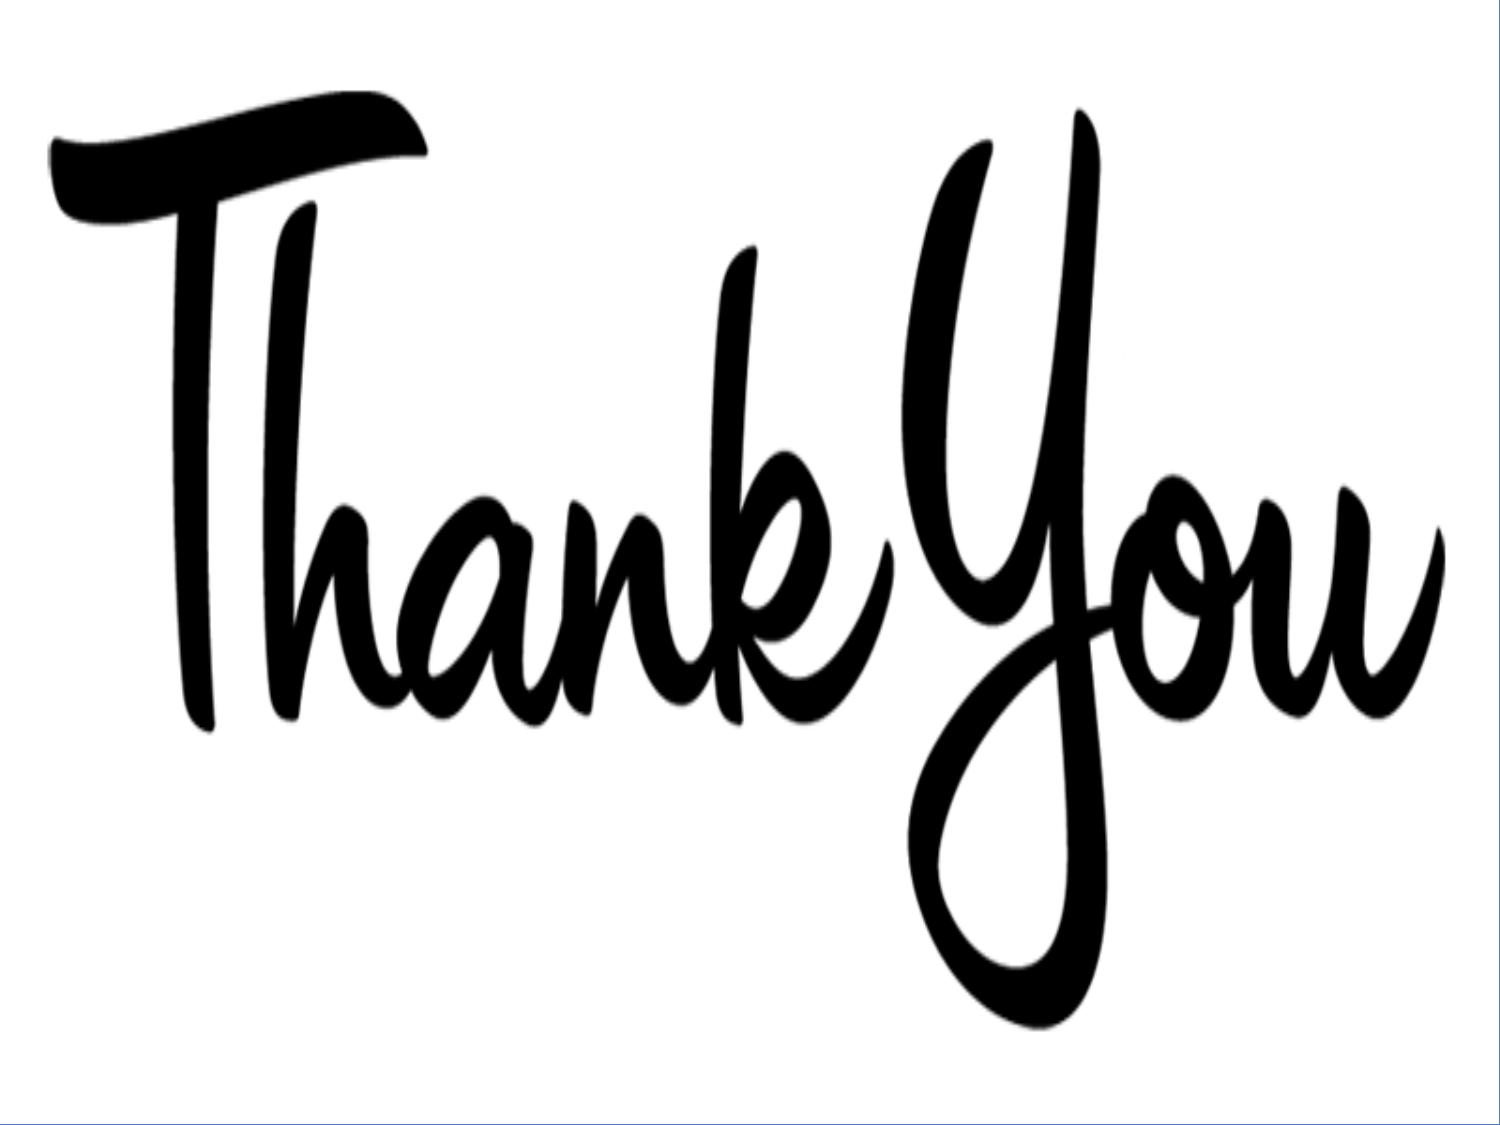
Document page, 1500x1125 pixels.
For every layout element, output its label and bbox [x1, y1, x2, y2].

text_box [0, 0, 1500, 1125]
